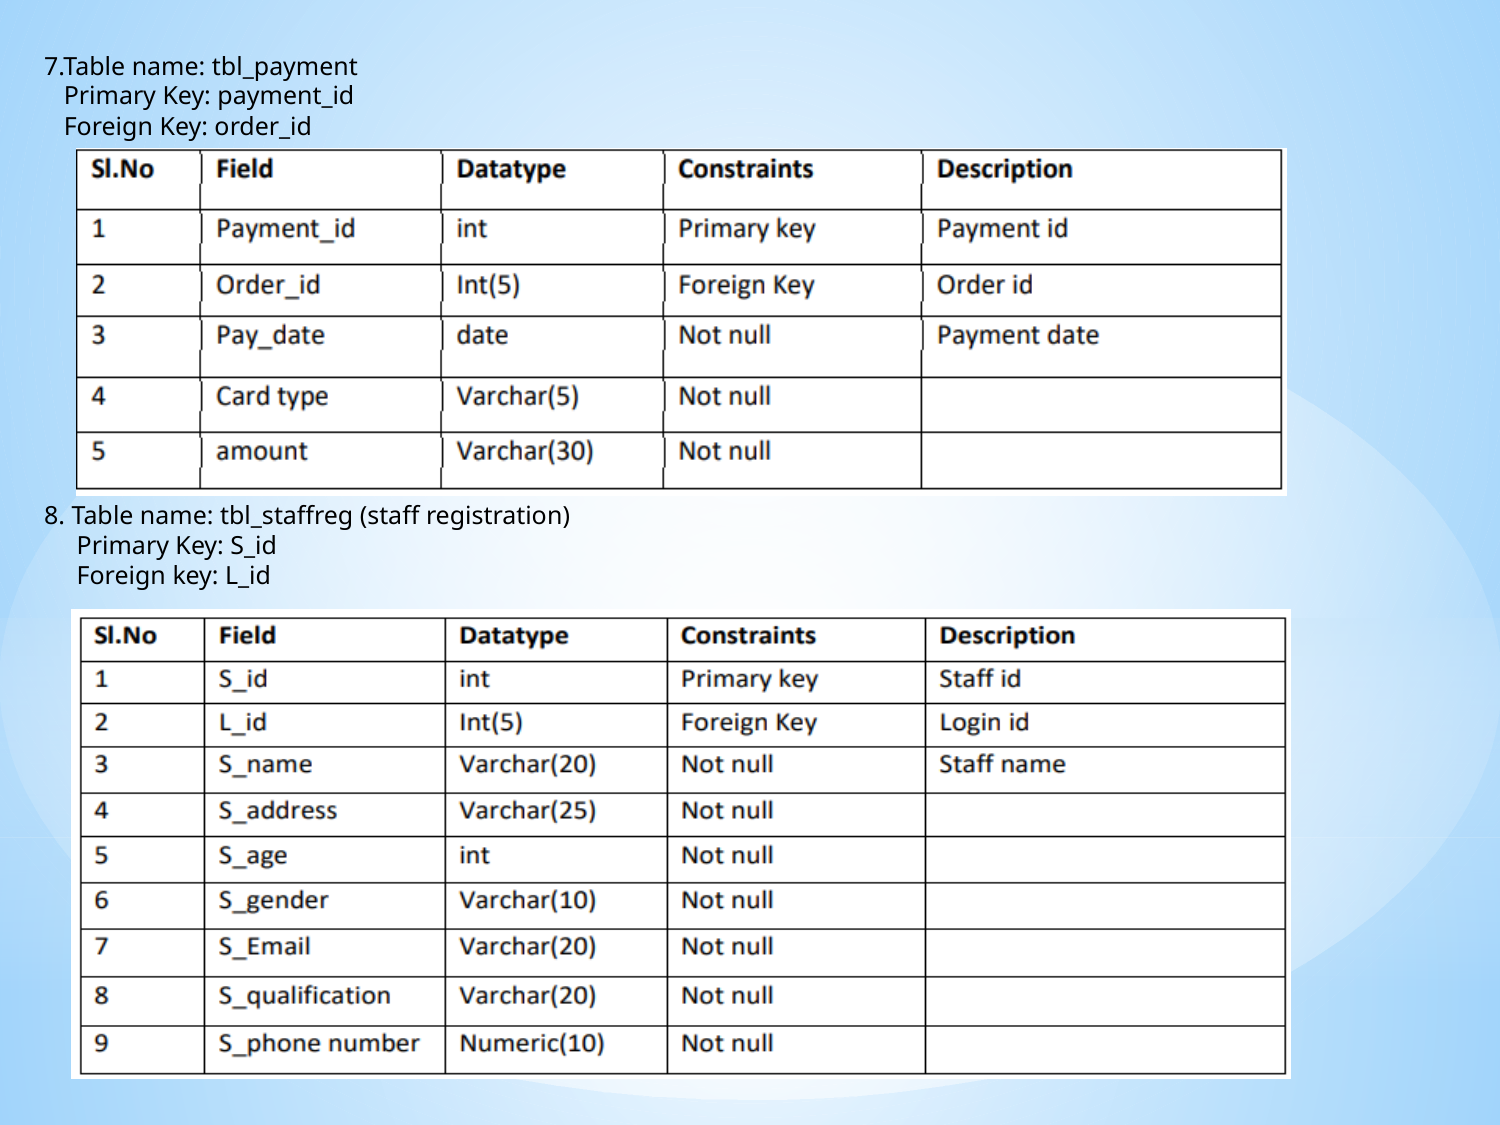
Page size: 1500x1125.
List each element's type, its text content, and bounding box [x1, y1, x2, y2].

text_box 7.Table name: tbl_payment Primary Key: payment_id Foreign Key: order_id 8. Table name: tbl_staffreg (staff registration) Primary Key: S_id Foreign key: L_id [29, 42, 1447, 627]
picture [71, 609, 1291, 1080]
picture [76, 148, 1287, 497]
